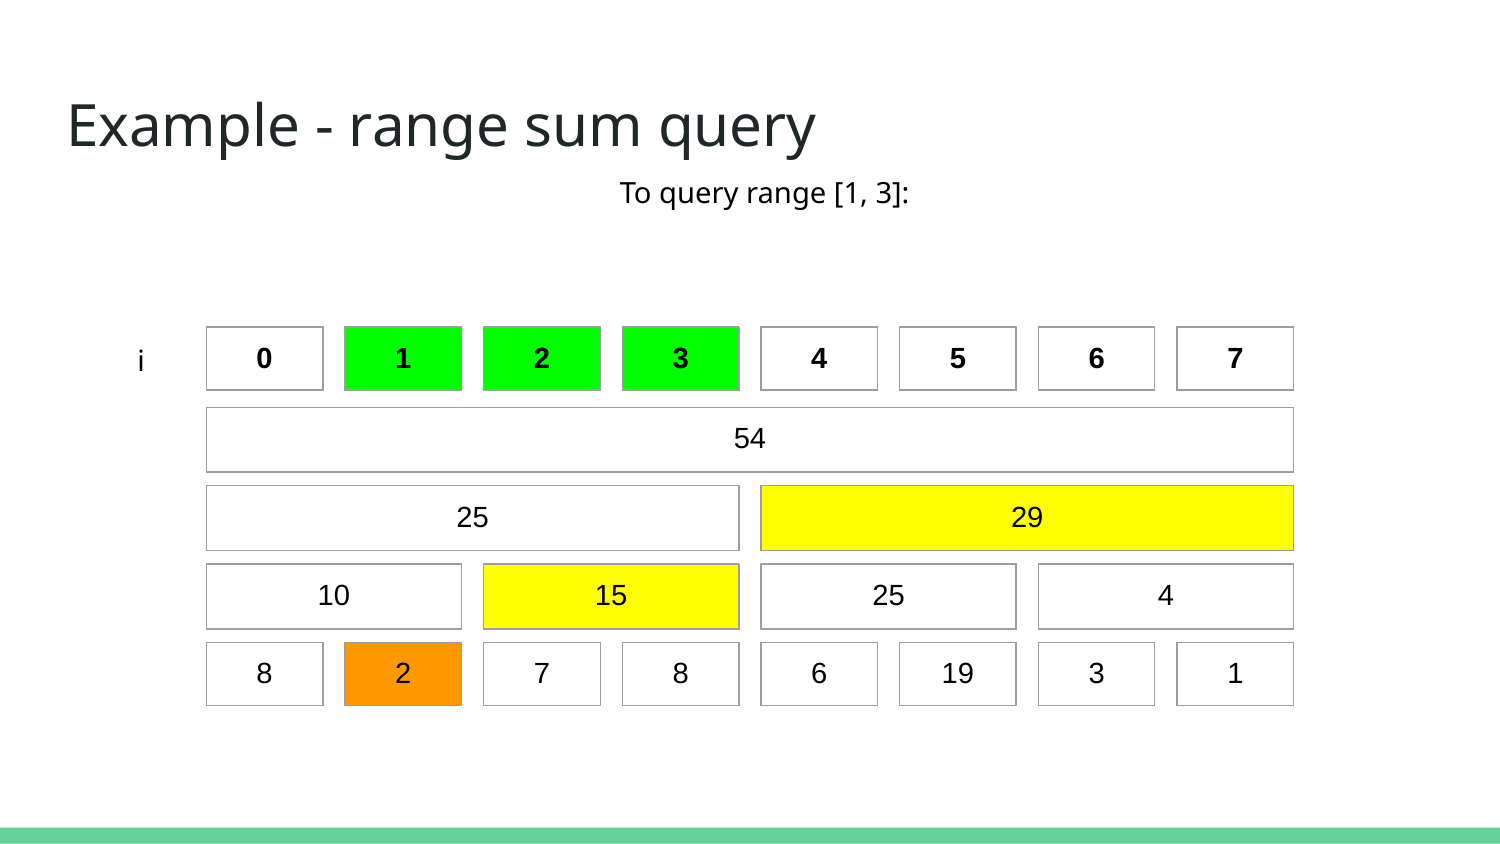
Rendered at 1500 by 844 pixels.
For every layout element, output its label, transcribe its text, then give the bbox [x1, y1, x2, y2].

table_header 10 [207, 565, 461, 628]
table_header 19 [900, 643, 1015, 705]
table_header 6 [762, 643, 877, 705]
table_header 1 [346, 328, 461, 389]
table_header 0 [207, 328, 322, 389]
table_header 25 [762, 565, 1015, 628]
table_header 2 [484, 328, 600, 389]
table_header 7 [484, 643, 600, 705]
table_header 54 [207, 408, 1293, 471]
title Example - range sum query [51, 72, 1449, 167]
table_header 29 [762, 486, 1293, 550]
table_header 5 [900, 328, 1015, 389]
table_header 7 [1178, 328, 1293, 389]
table_header 3 [1039, 643, 1154, 705]
table_header 25 [207, 486, 738, 550]
table_header 15 [484, 565, 738, 628]
table_header 8 [623, 643, 738, 705]
table_header 4 [1039, 565, 1293, 628]
table_header 6 [1039, 328, 1154, 389]
text_box To query range [1, 3]: [345, 159, 1185, 258]
table_header 1 [1178, 643, 1293, 705]
table_header 3 [623, 328, 738, 389]
table_header 8 [207, 643, 322, 705]
text_box i [122, 327, 167, 392]
table_header 4 [762, 328, 877, 389]
table_header 2 [346, 643, 461, 705]
